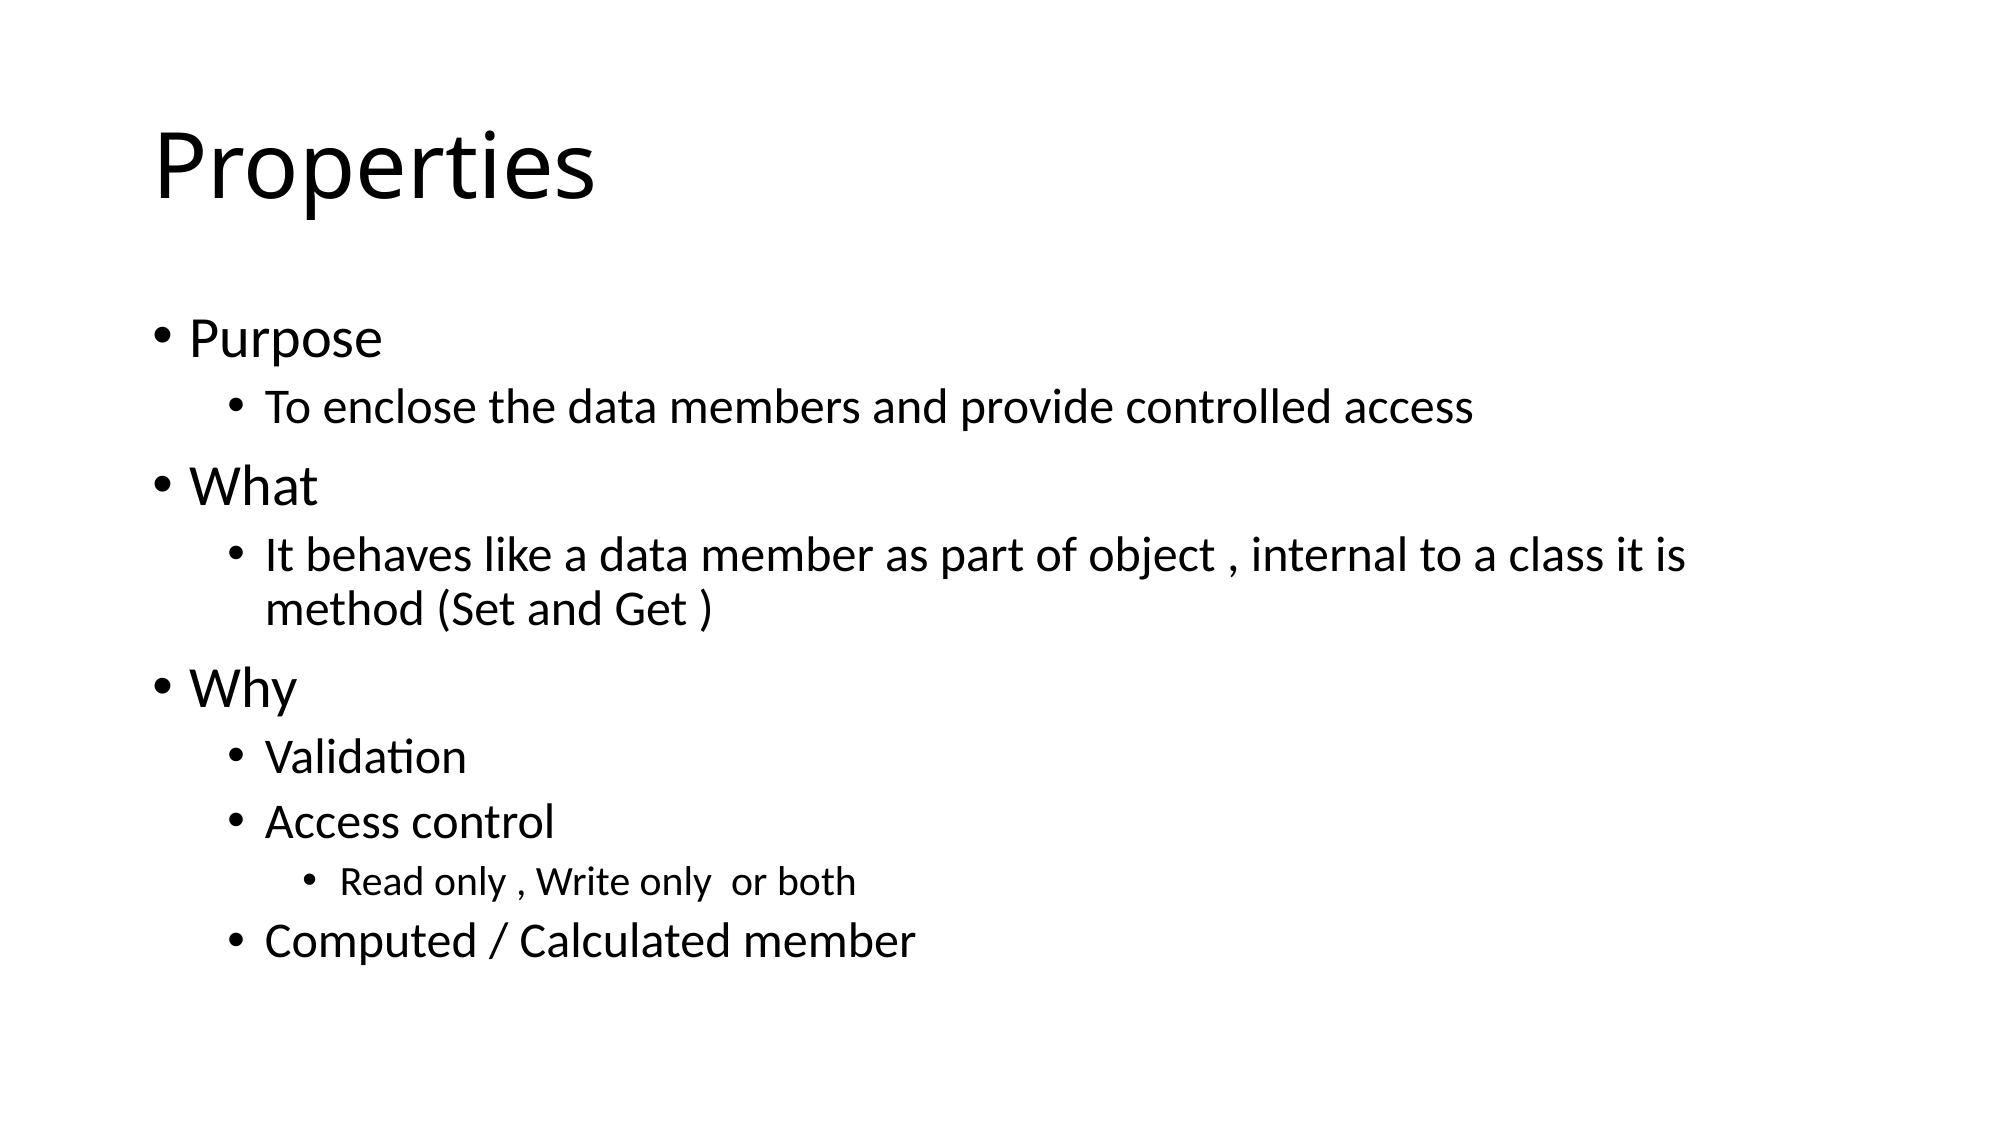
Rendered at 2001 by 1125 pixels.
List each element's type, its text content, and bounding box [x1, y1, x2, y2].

title Properties [137, 59, 1863, 278]
list Purpose To enclose the data members and provide controlled access What It behaves like a data member as part of object , internal to a class it is method (Set and Get ) Why Validation Access control Read only , Write only or both Computed / Calculated member [137, 299, 1863, 1014]
